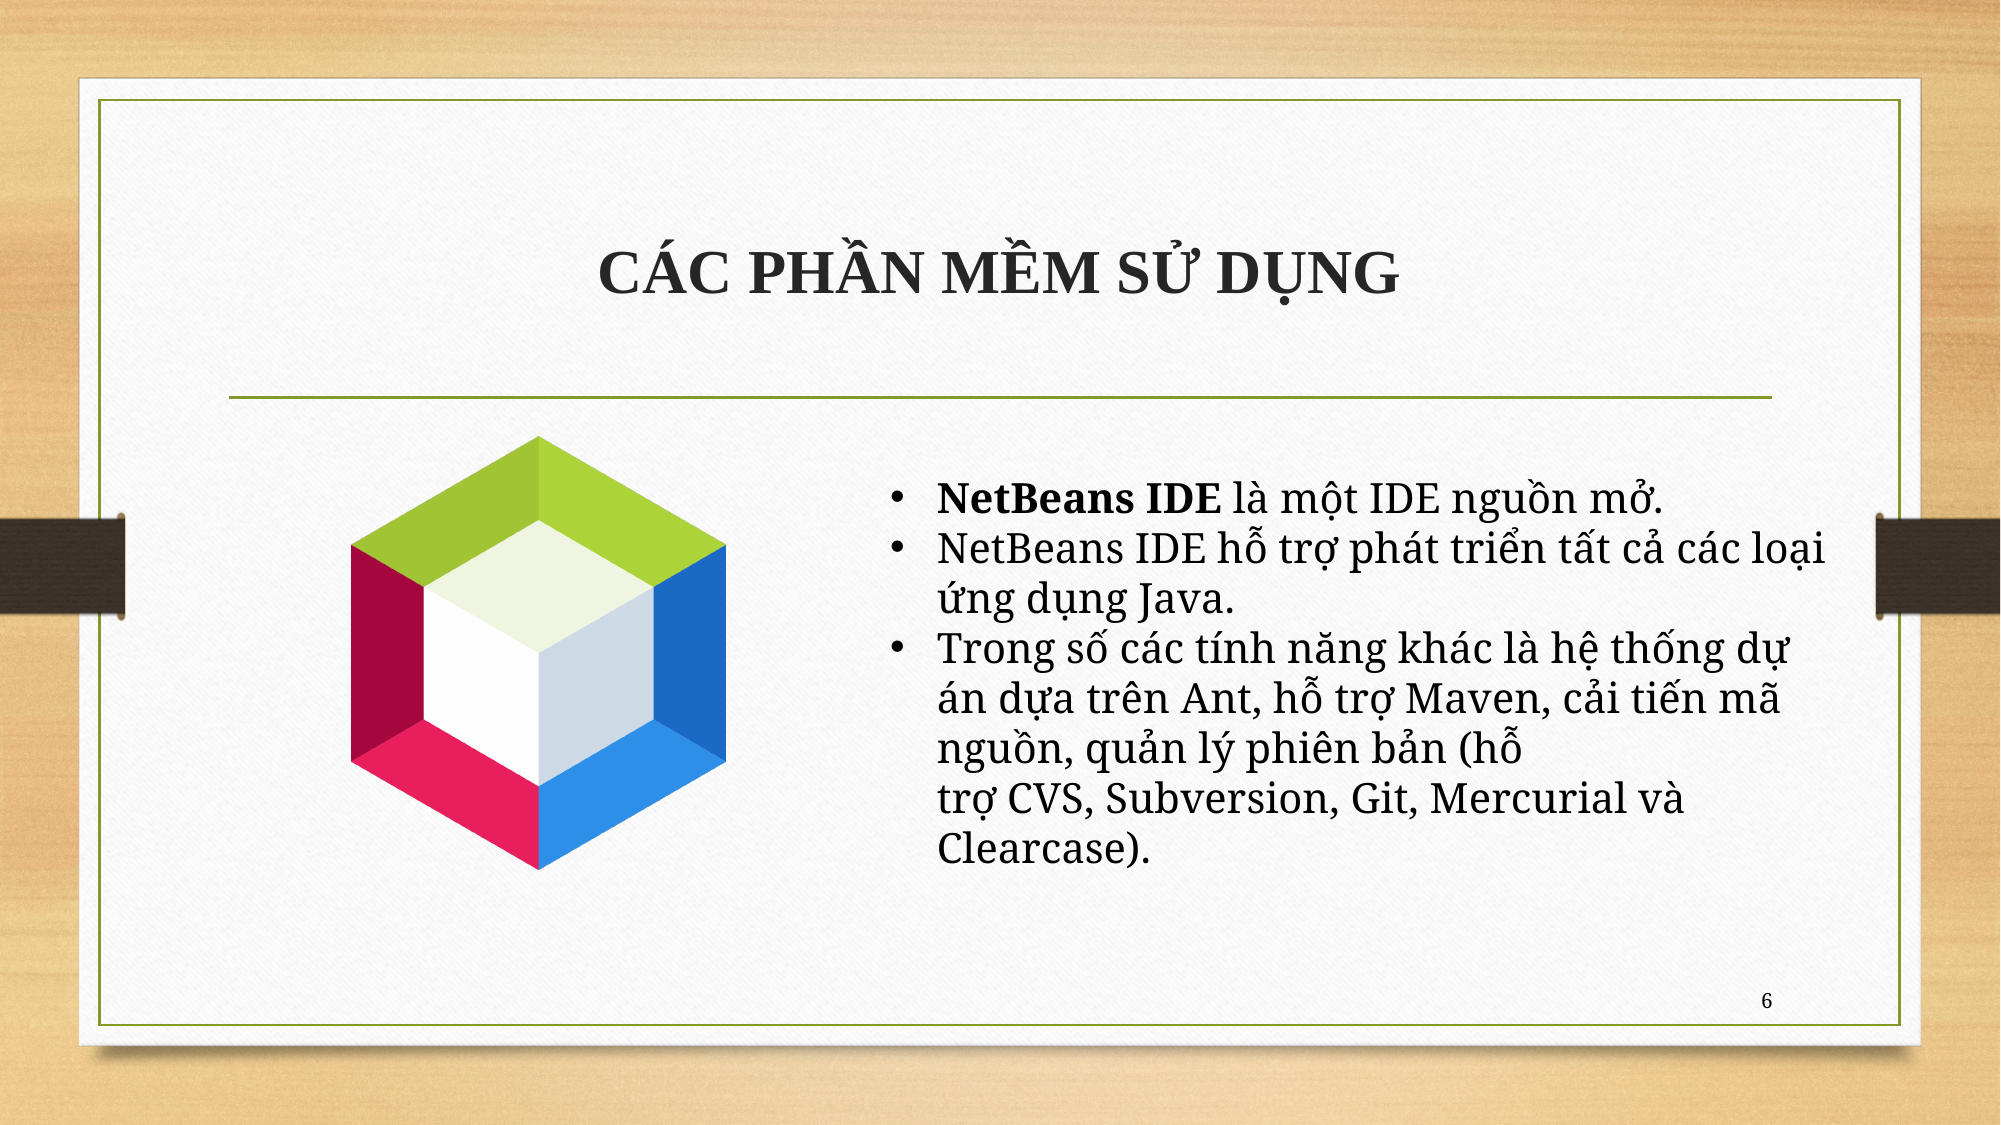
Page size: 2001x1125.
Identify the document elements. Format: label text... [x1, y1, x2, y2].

picture [0, 0, 2001, 1125]
slide_number 6 [1698, 979, 1788, 1025]
title CÁC PHẦN MỀM SỬ DỤNG [212, 161, 1788, 375]
text_box NetBeans IDE là một IDE nguồn mở. NetBeans IDE hỗ trợ phát triển tất cả các loại ứng dụng Java. Trong số các tính năng khác là hệ thống dự án dựa trên Ant, hỗ trợ Maven, cải tiến mã nguồn, quản lý phiên bản (hỗ trợ CVS, Subversion, Git, Mercurial và Clearcase). [875, 464, 1860, 924]
